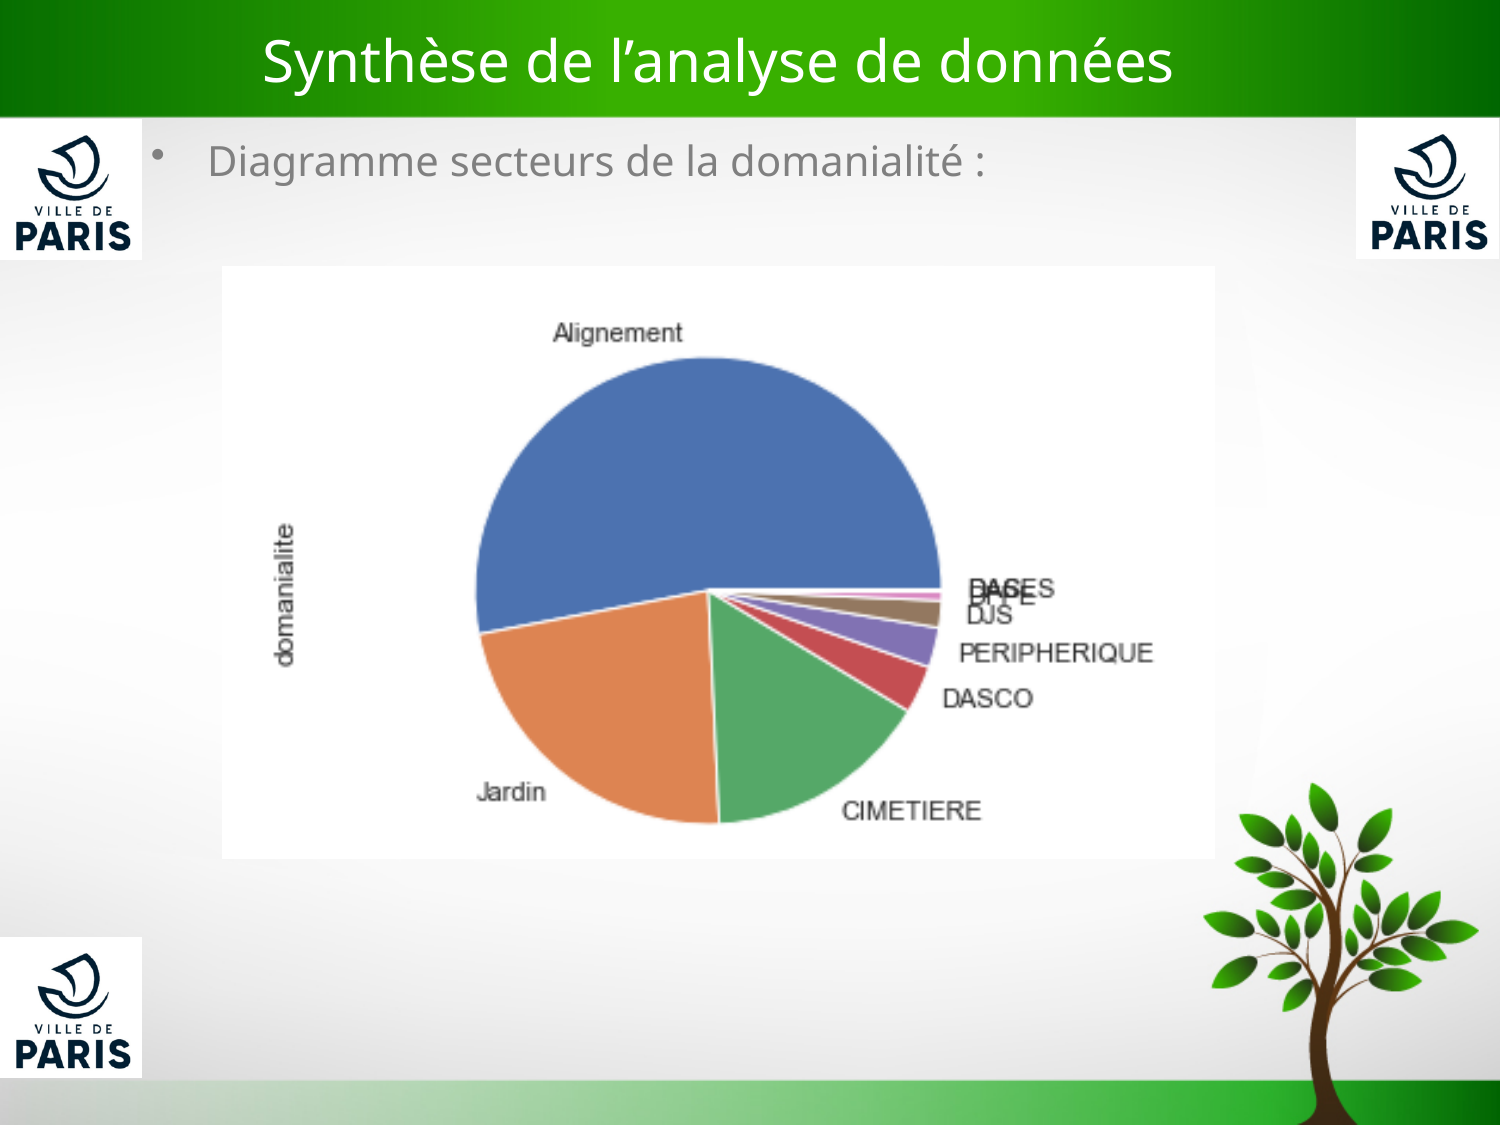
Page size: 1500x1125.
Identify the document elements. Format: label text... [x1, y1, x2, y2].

list Diagramme secteurs de la domanialité : [135, 137, 1336, 825]
title Synthèse de l’analyse de données [162, 0, 1275, 118]
picture [0, 0, 1500, 1125]
